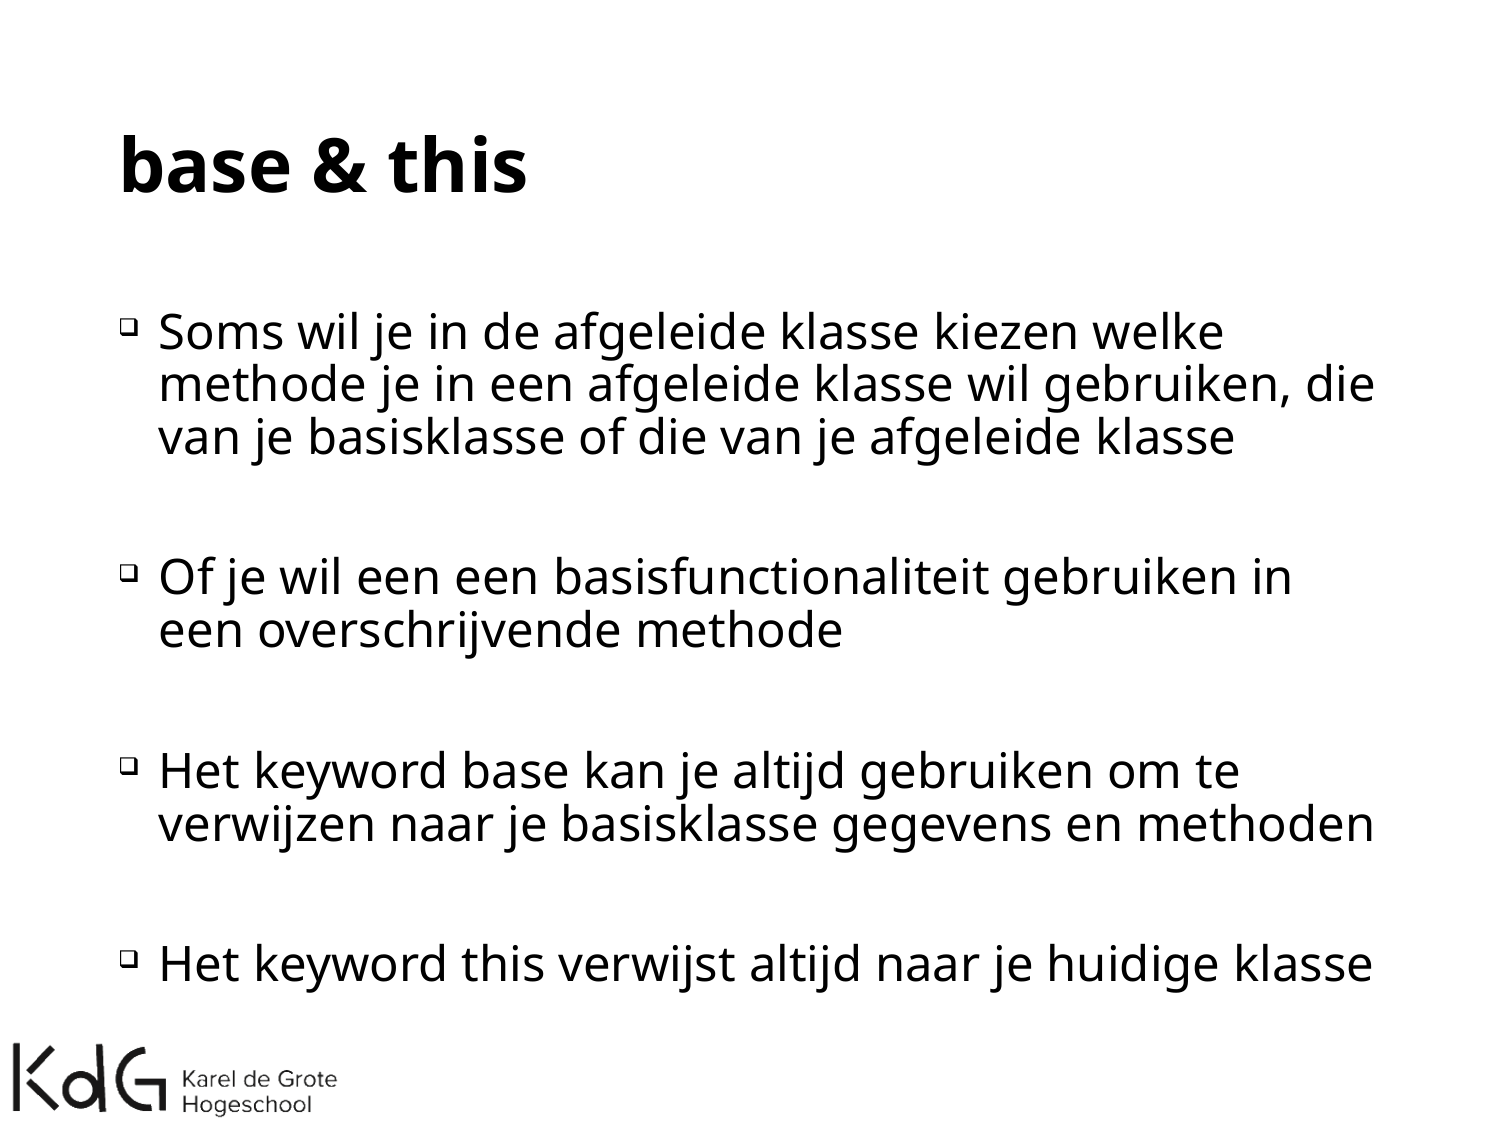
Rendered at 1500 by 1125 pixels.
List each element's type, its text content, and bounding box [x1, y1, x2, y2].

picture [0, 997, 383, 1125]
list Soms wil je in de afgeleide klasse kiezen welke methode je in een afgeleide klasse wil gebruiken, die van je basisklasse of die van je afgeleide klasse Of je wil een een basisfunctionaliteit gebruiken in een overschrijvende methode Het keyword base kan je altijd gebruiken om te verwijzen naar je basisklasse gegevens en methoden Het keyword this verwijst altijd naar je huidige klasse [103, 299, 1397, 1014]
title base & this [103, 59, 1397, 278]
